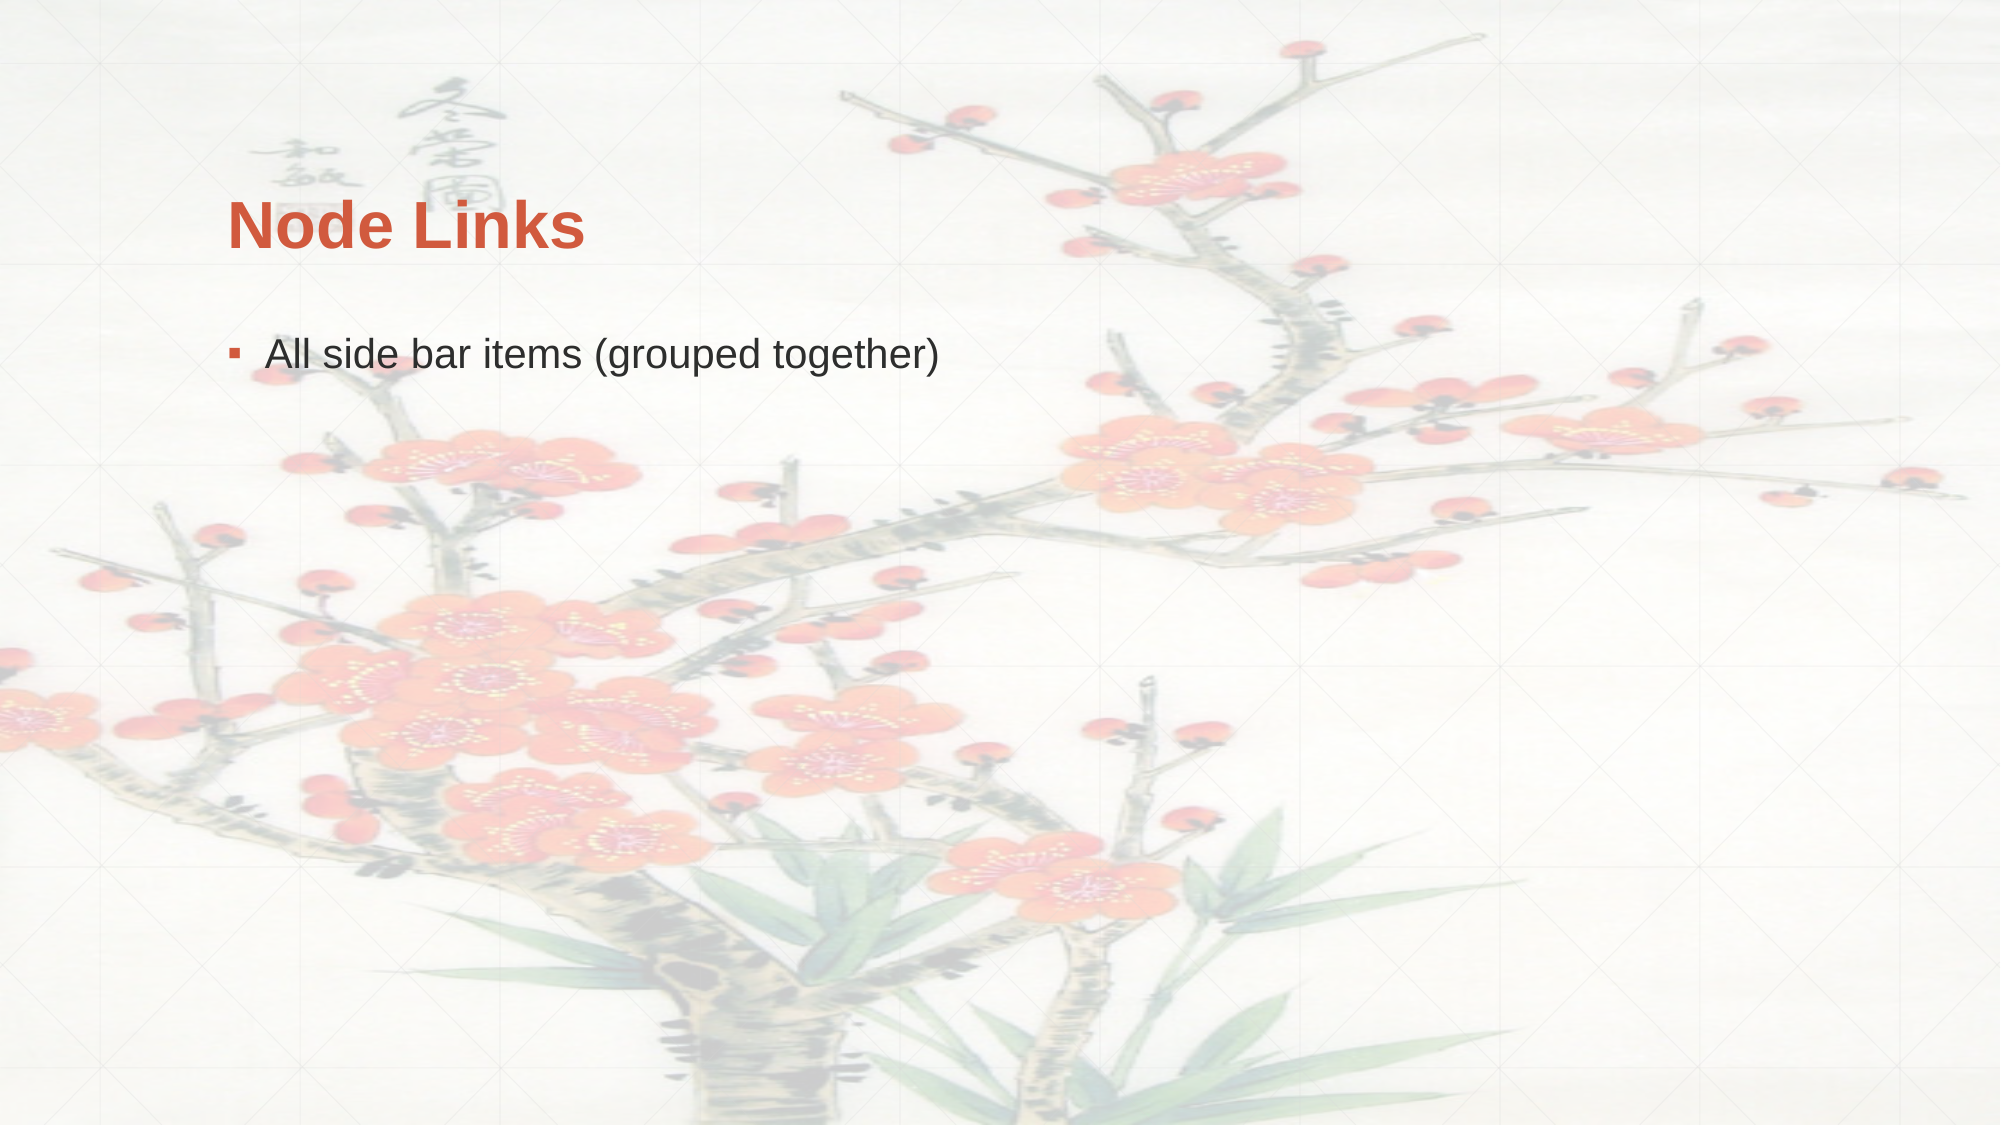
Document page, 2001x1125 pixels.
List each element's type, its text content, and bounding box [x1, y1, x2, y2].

list All side bar items (grouped together) [212, 324, 1788, 950]
title Node Links [212, 82, 1788, 271]
